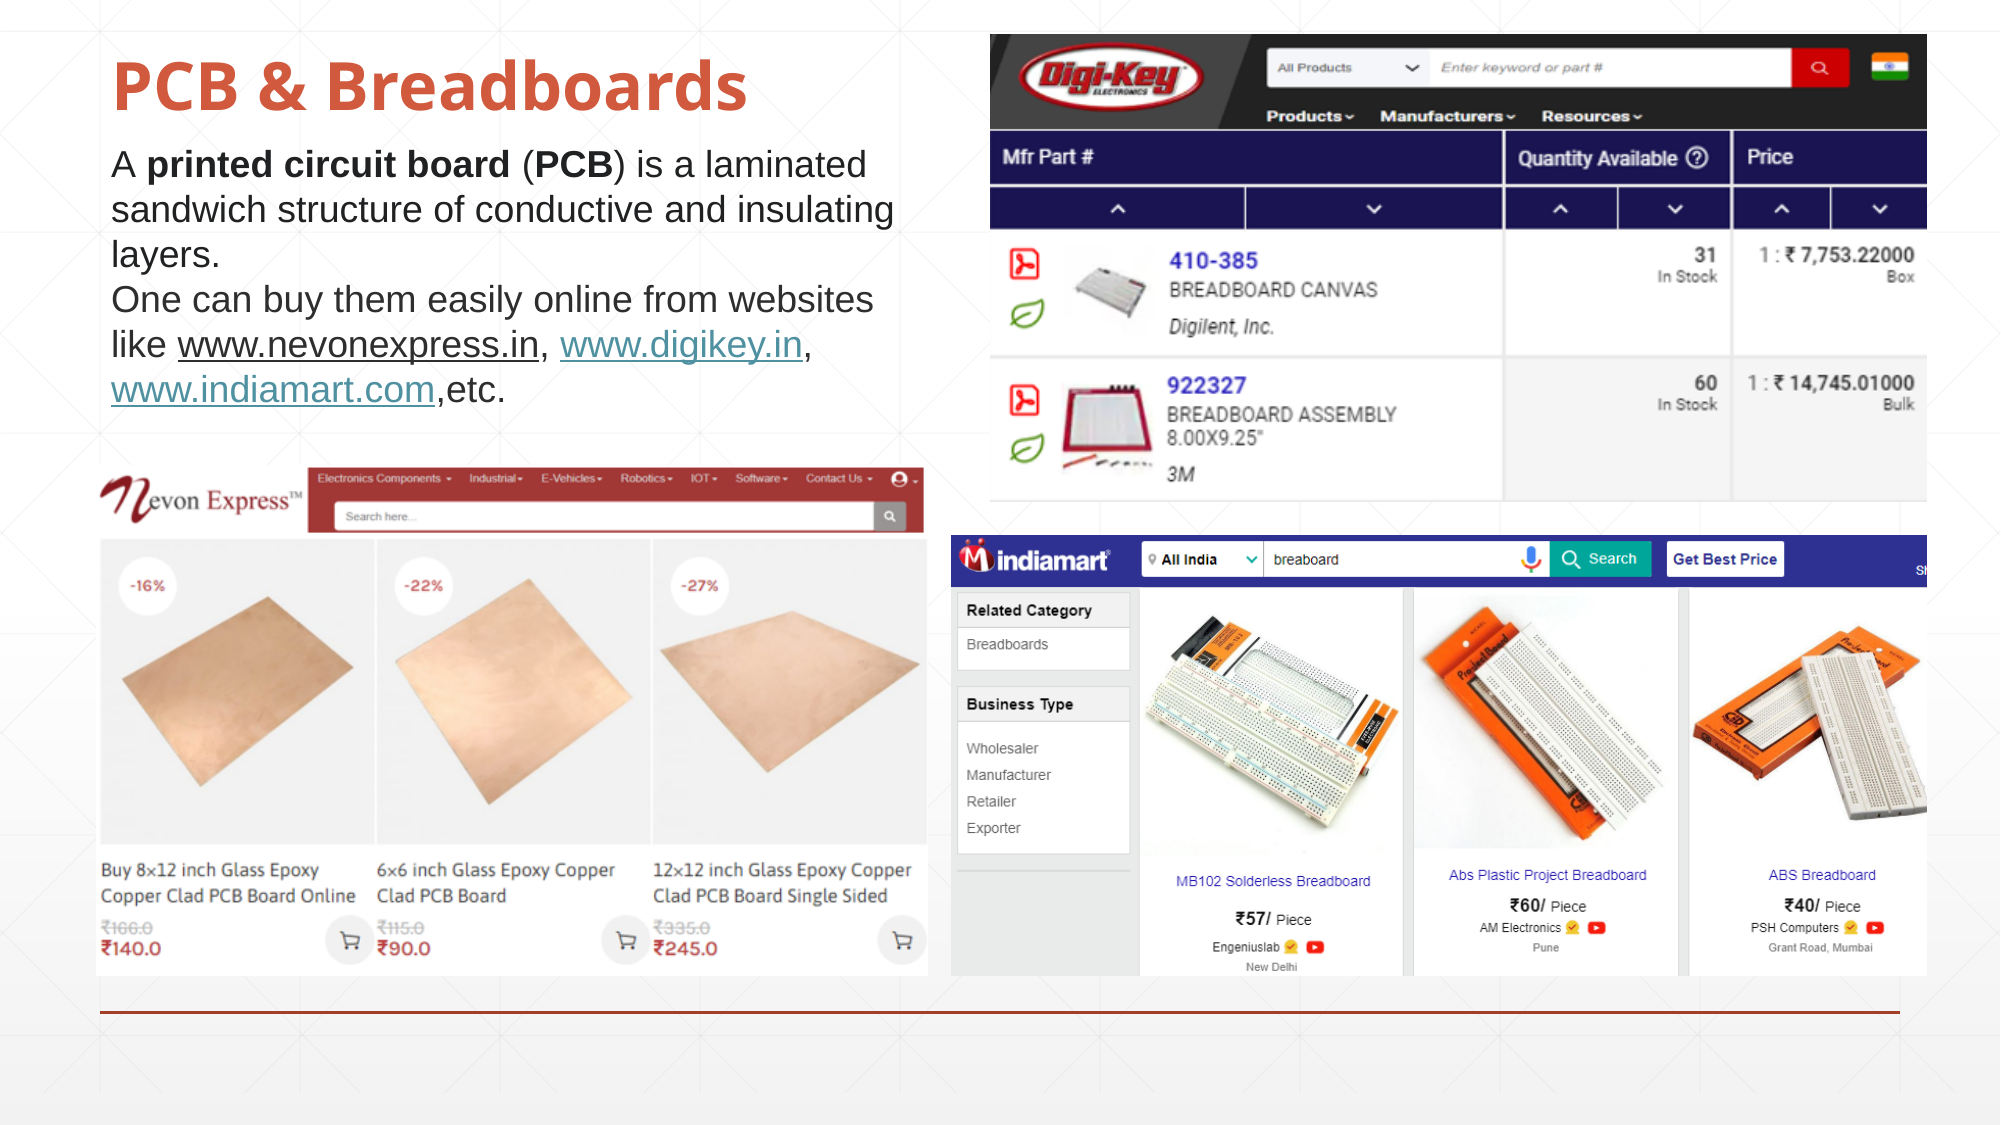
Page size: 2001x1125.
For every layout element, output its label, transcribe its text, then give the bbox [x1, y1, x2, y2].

title PCB & Breadboards [96, 23, 1672, 133]
picture [96, 465, 928, 976]
picture [951, 535, 1927, 976]
text_box A printed circuit board (PCB) is a laminated sandwich structure of conductive and insulating layers. One can buy them easily online from websites like www.nevonexpress.in, www.digikey.in, www.indiamart.com,etc. [96, 132, 911, 463]
picture [990, 34, 1927, 502]
